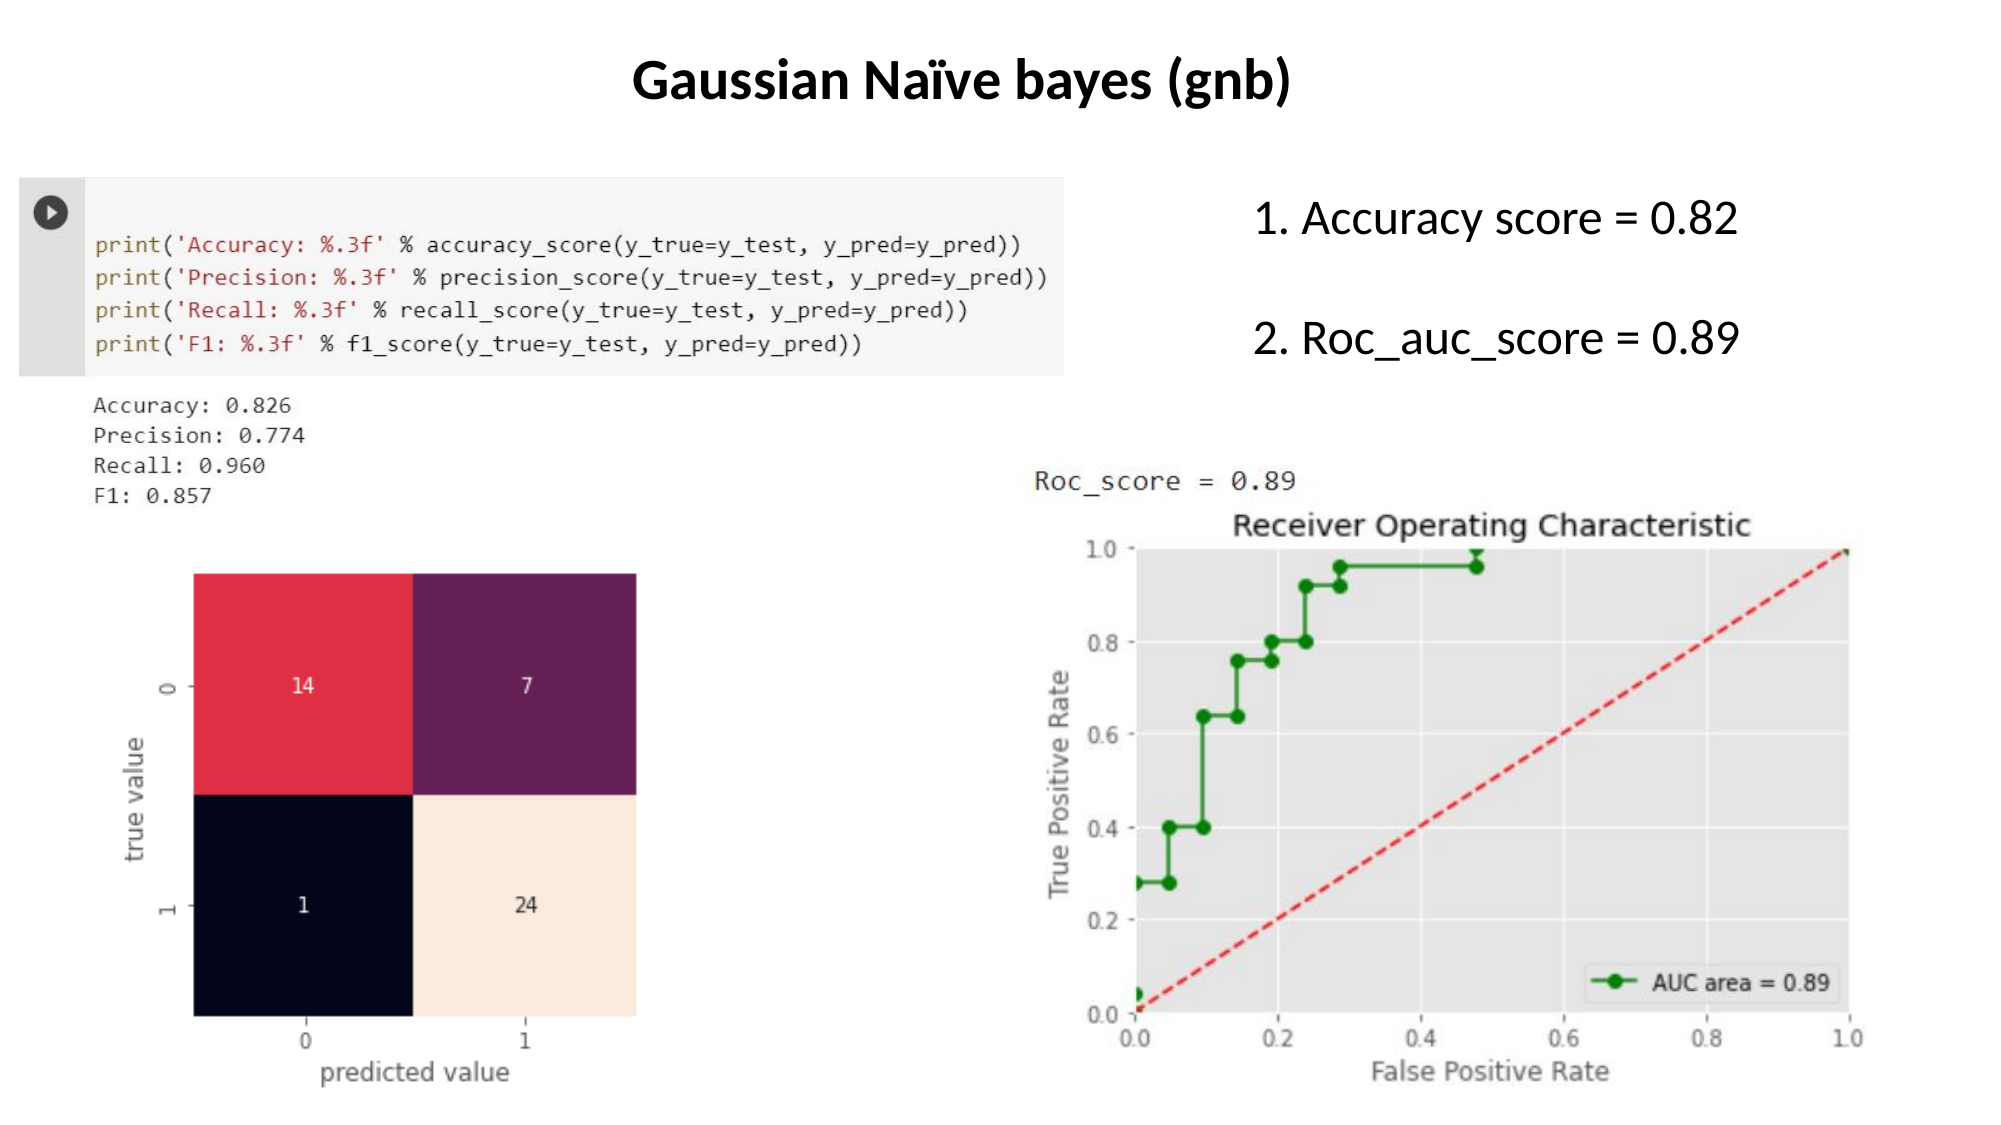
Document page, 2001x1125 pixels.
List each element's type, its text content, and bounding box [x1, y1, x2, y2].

text_box Gaussian Naïve bayes (gnb) [618, 33, 1409, 119]
text_box 1. Accuracy score = 0.82 2. Roc_auc_score = 0.89 [1237, 177, 1784, 373]
picture [111, 562, 649, 1100]
picture [19, 177, 1889, 1125]
